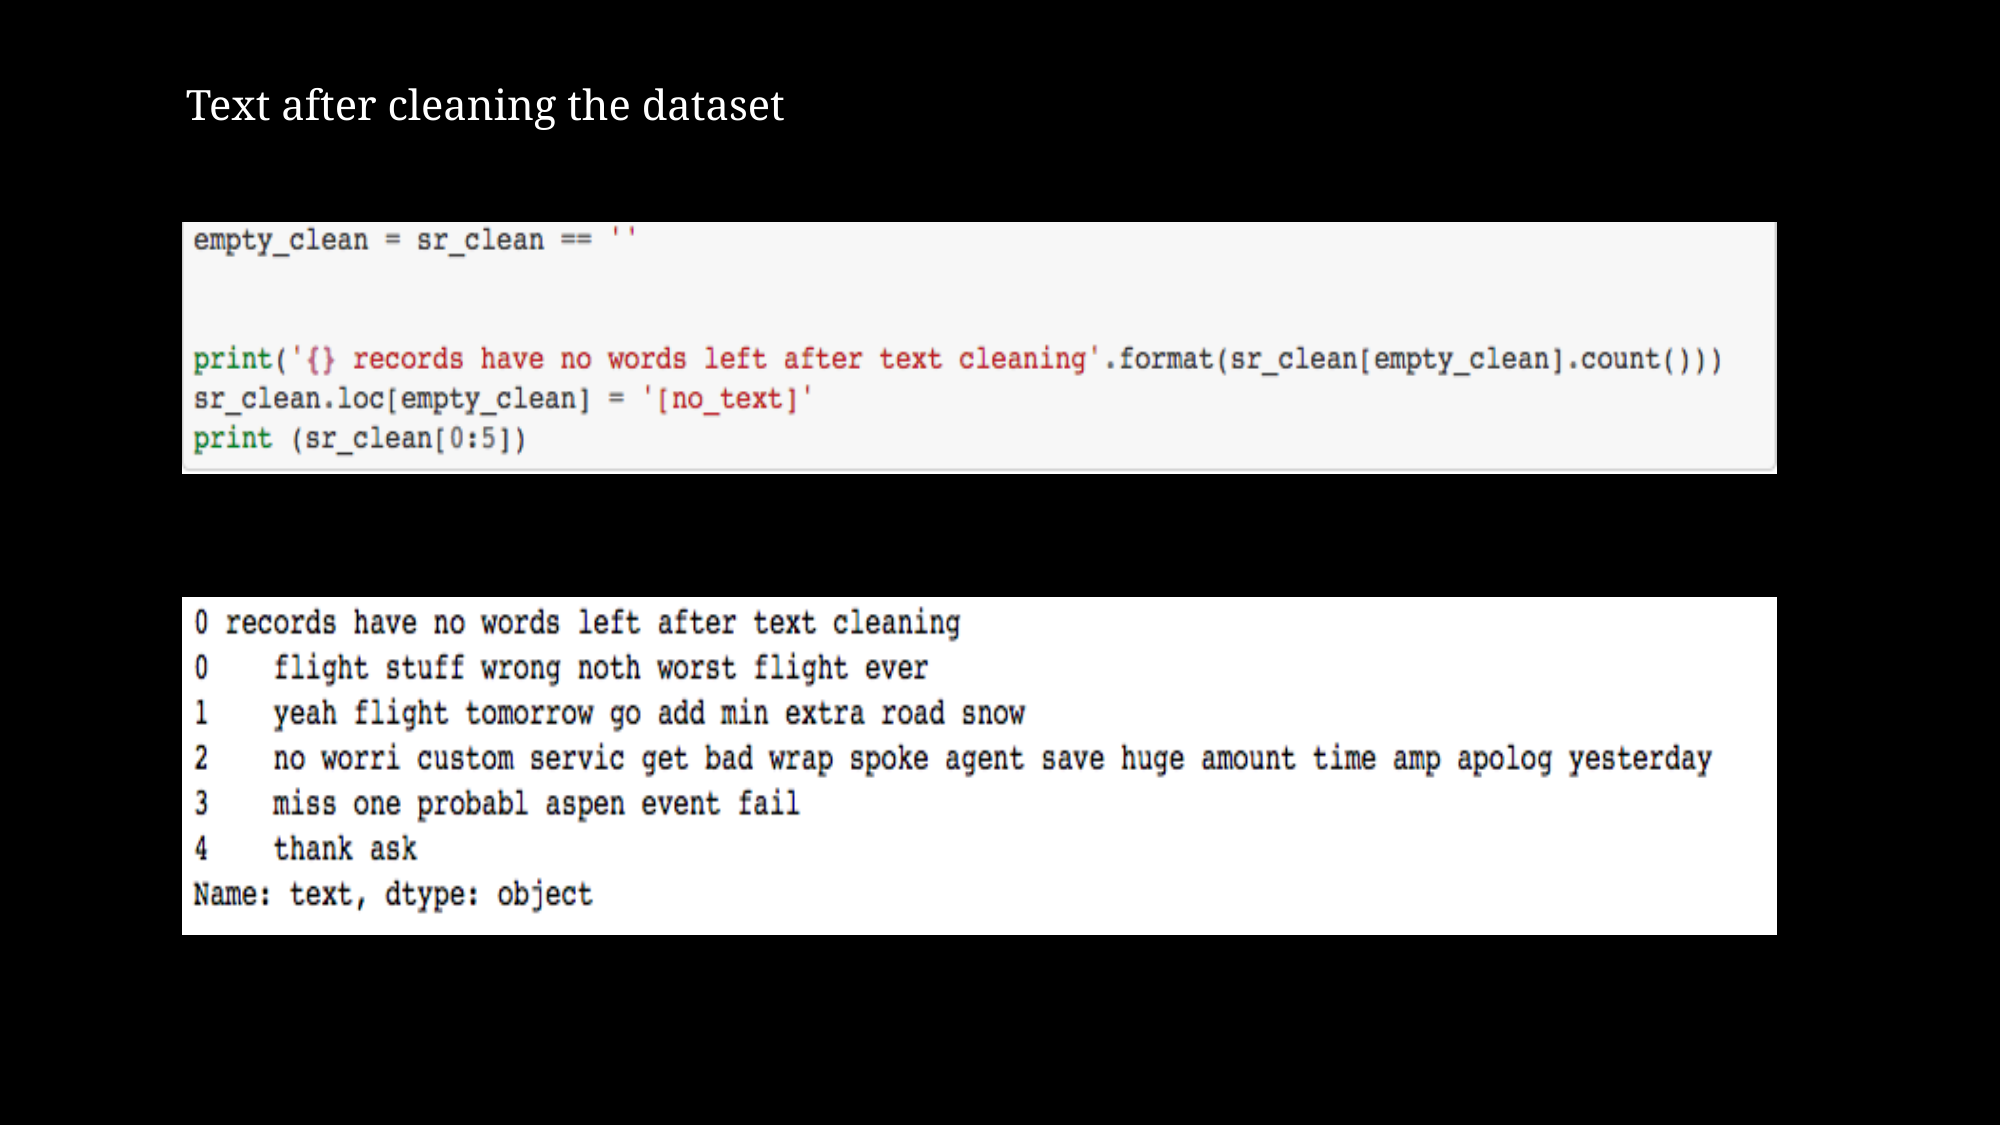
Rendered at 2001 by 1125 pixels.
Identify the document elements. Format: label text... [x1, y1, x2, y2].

picture [181, 222, 1777, 475]
picture [181, 597, 1777, 935]
text_box Text after cleaning the dataset [170, 64, 1765, 160]
